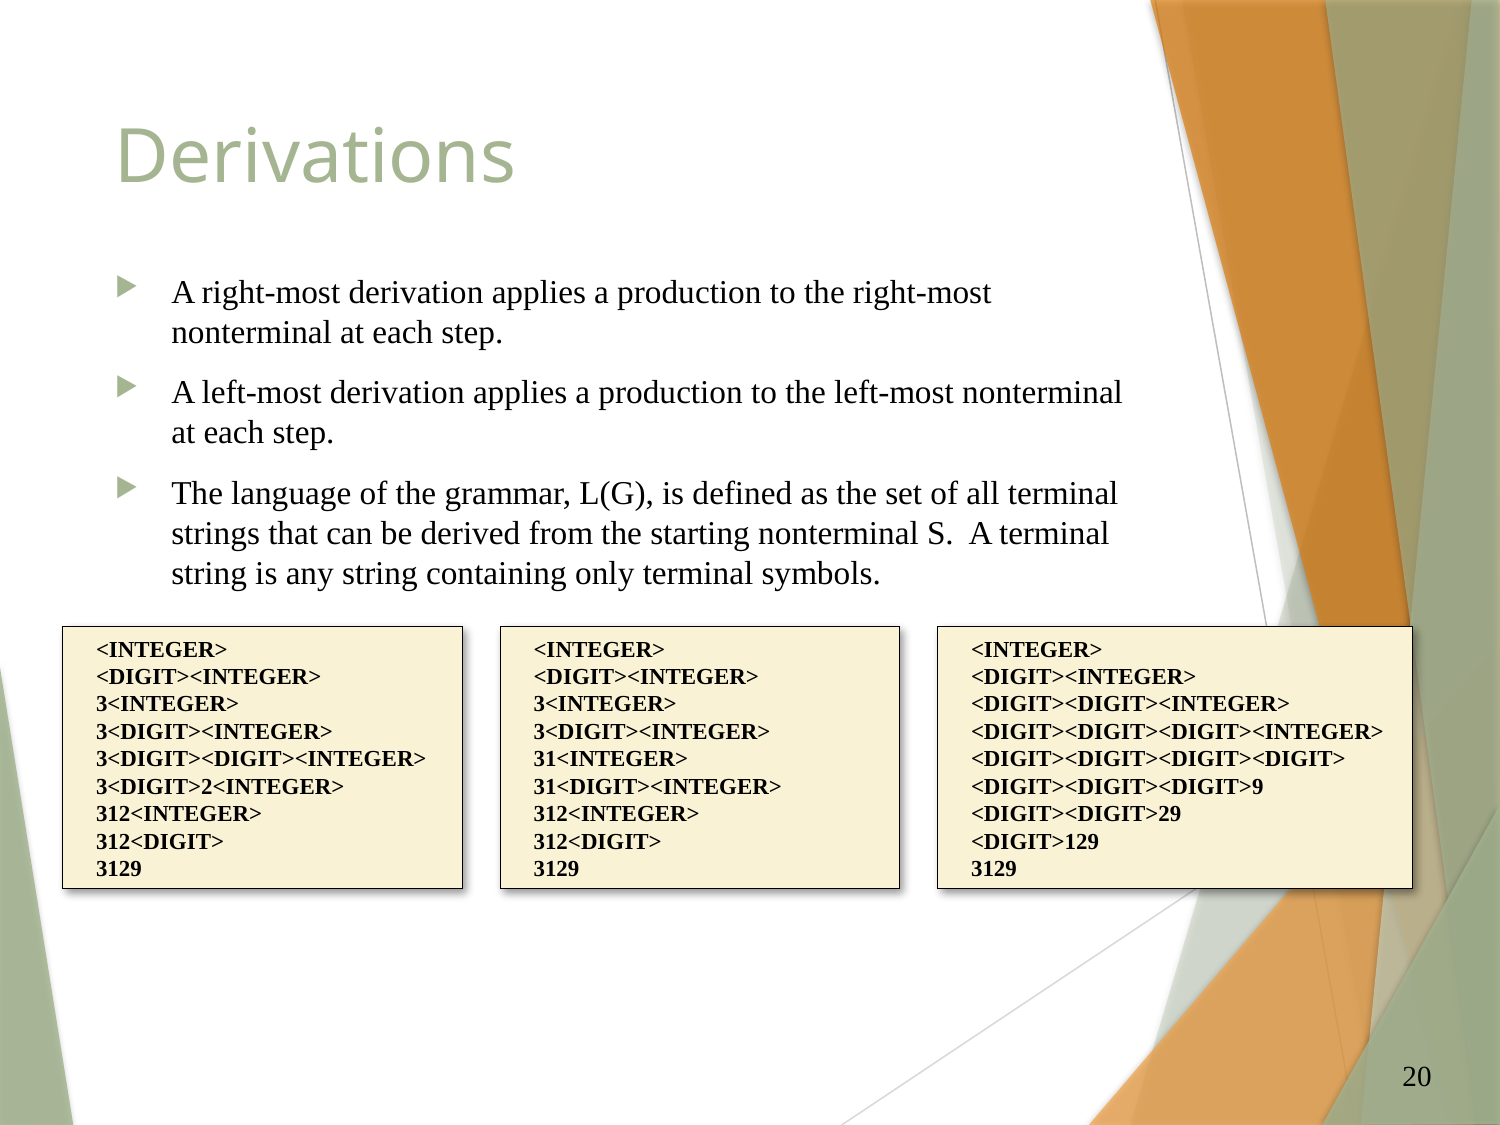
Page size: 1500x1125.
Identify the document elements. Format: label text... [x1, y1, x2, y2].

text_box <INTEGER> <DIGIT><INTEGER> <DIGIT><DIGIT><INTEGER> <DIGIT><DIGIT><DIGIT><INTEGER> <DIGIT><DIGIT><DIGIT><DIGIT> <DIGIT><DIGIT><DIGIT>9 <DIGIT><DIGIT>29 <DIGIT>129 3129 [937, 626, 1413, 889]
title Derivations [99, 99, 1142, 238]
text_box <INTEGER> <DIGIT><INTEGER> 3<INTEGER> 3<DIGIT><INTEGER> 3<DIGIT><DIGIT><INTEGER> 3<DIGIT>2<INTEGER> 312<INTEGER> 312<DIGIT> 3129 [62, 626, 463, 889]
text_box <INTEGER> <DIGIT><INTEGER> 3<INTEGER> 3<DIGIT><INTEGER> 31<INTEGER> 31<DIGIT><INTEGER> 312<INTEGER> 312<DIGIT> 3129 [500, 626, 900, 889]
list A right-most derivation applies a production to the right-most nonterminal at each step. A left-most derivation applies a production to the left-most nonterminal at each step. The language of the grammar, L(G), is defined as the set of all terminal strings that can be derived from the starting nonterminal S. A terminal string is any string containing only terminal symbols. [99, 262, 1142, 992]
